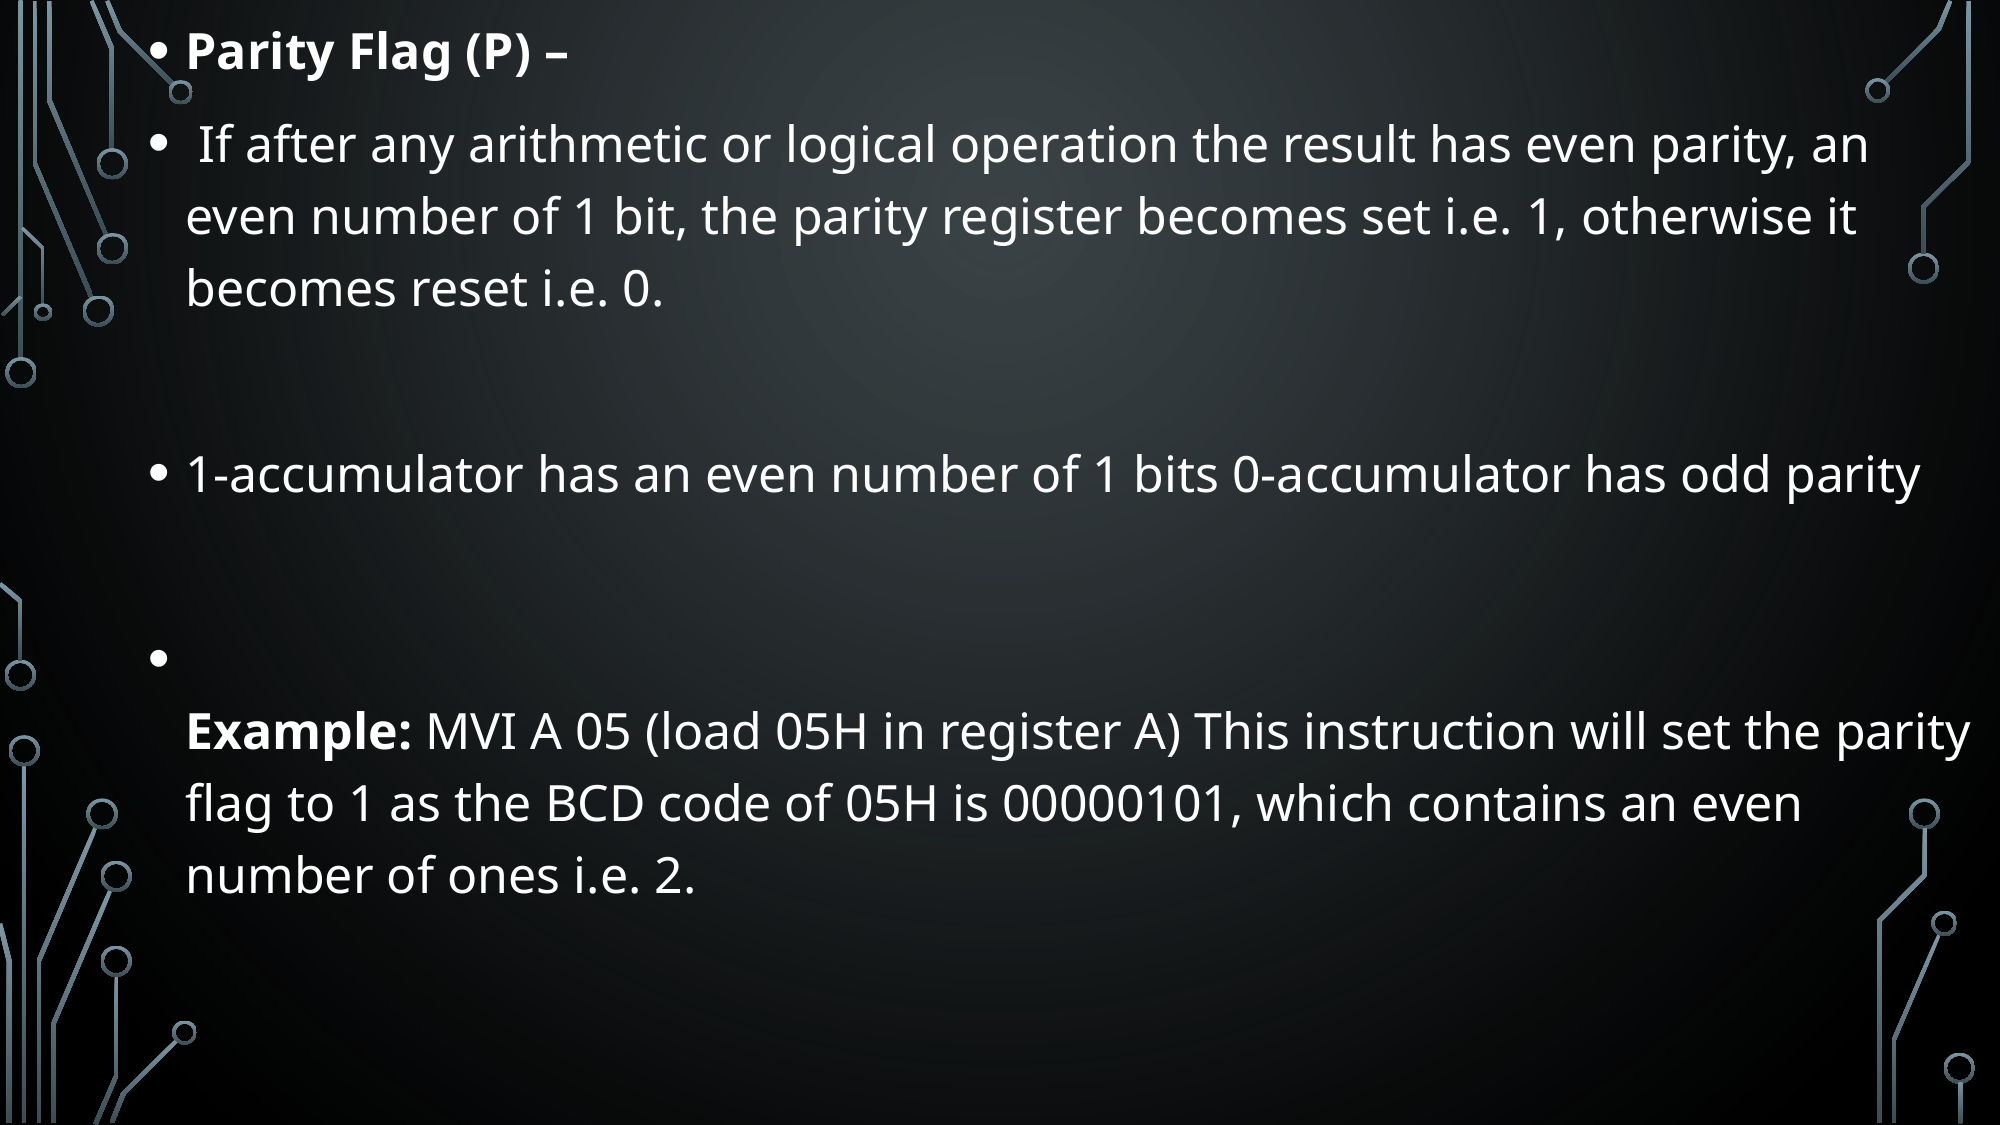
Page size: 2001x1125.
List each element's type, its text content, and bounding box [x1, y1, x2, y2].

list Parity Flag (P) – If after any arithmetic or logical operation the result has even parity, an even number of 1 bit, the parity register becomes set i.e. 1, otherwise it becomes reset i.e. 0. 1-accumulator has an even number of 1 bits 0-accumulator has odd parity Example: MVI A 05 (load 05H in register A) This instruction will set the parity flag to 1 as the BCD code of 05H is 00000101, which contains an even number of ones i.e. 2. [132, 0, 2000, 1125]
